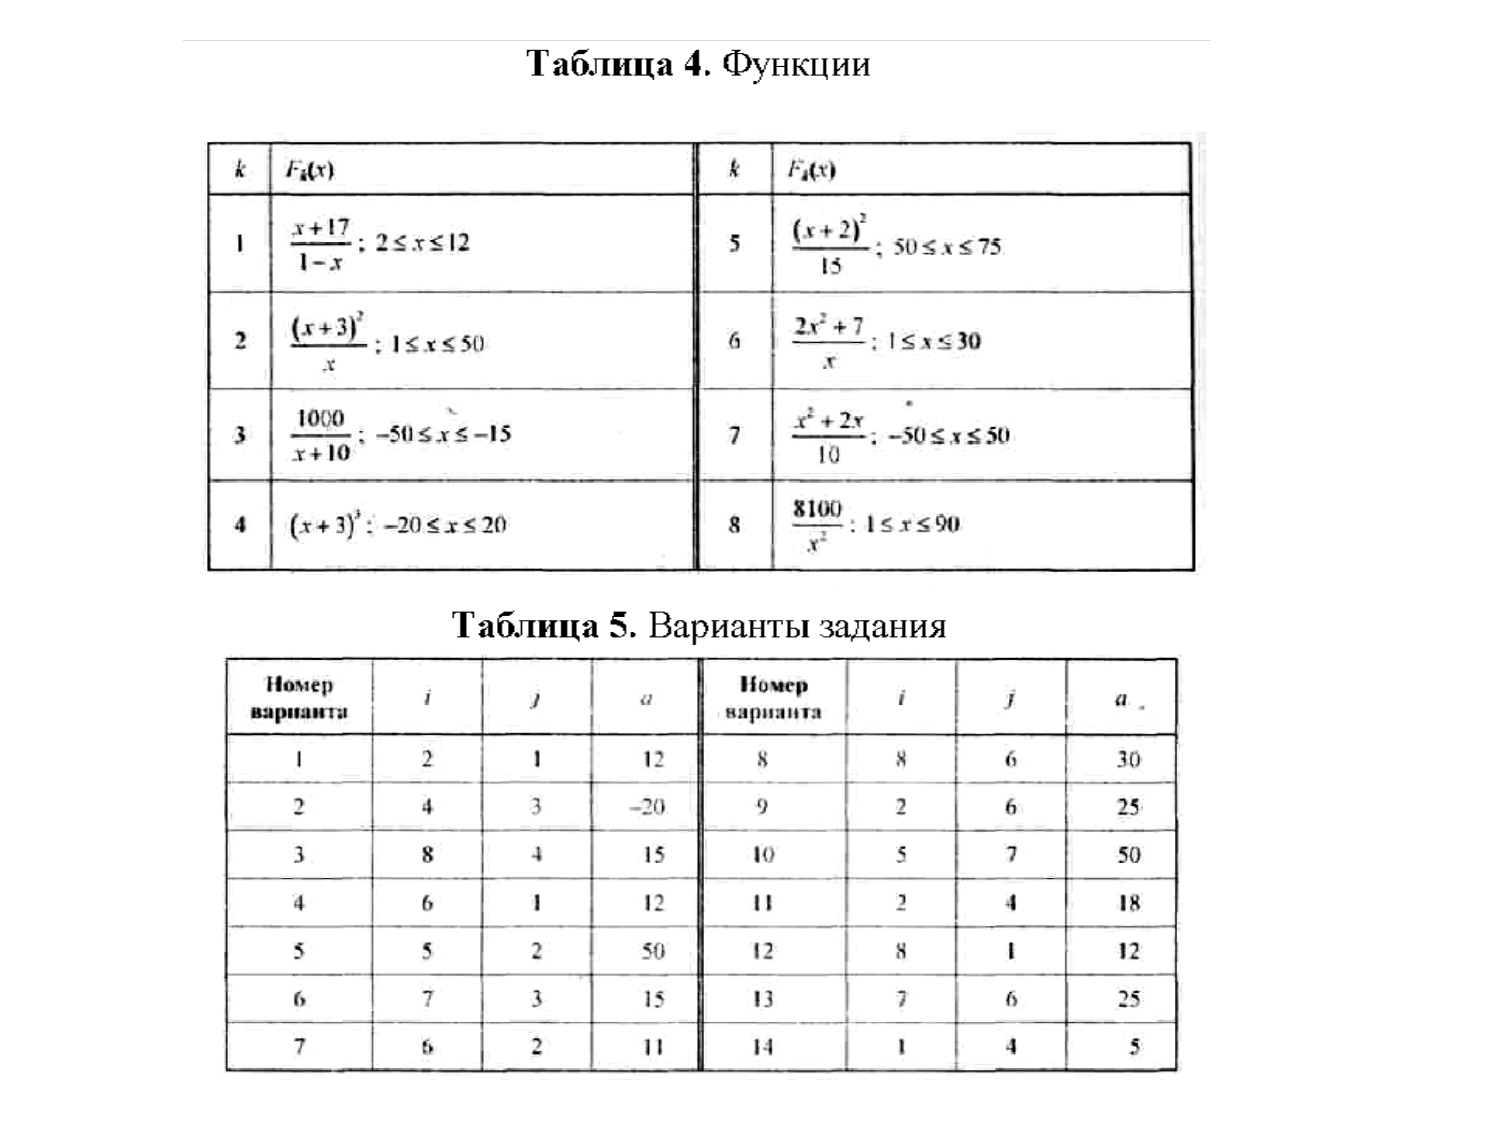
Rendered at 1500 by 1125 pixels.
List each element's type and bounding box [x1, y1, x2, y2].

picture [182, 30, 1211, 1081]
